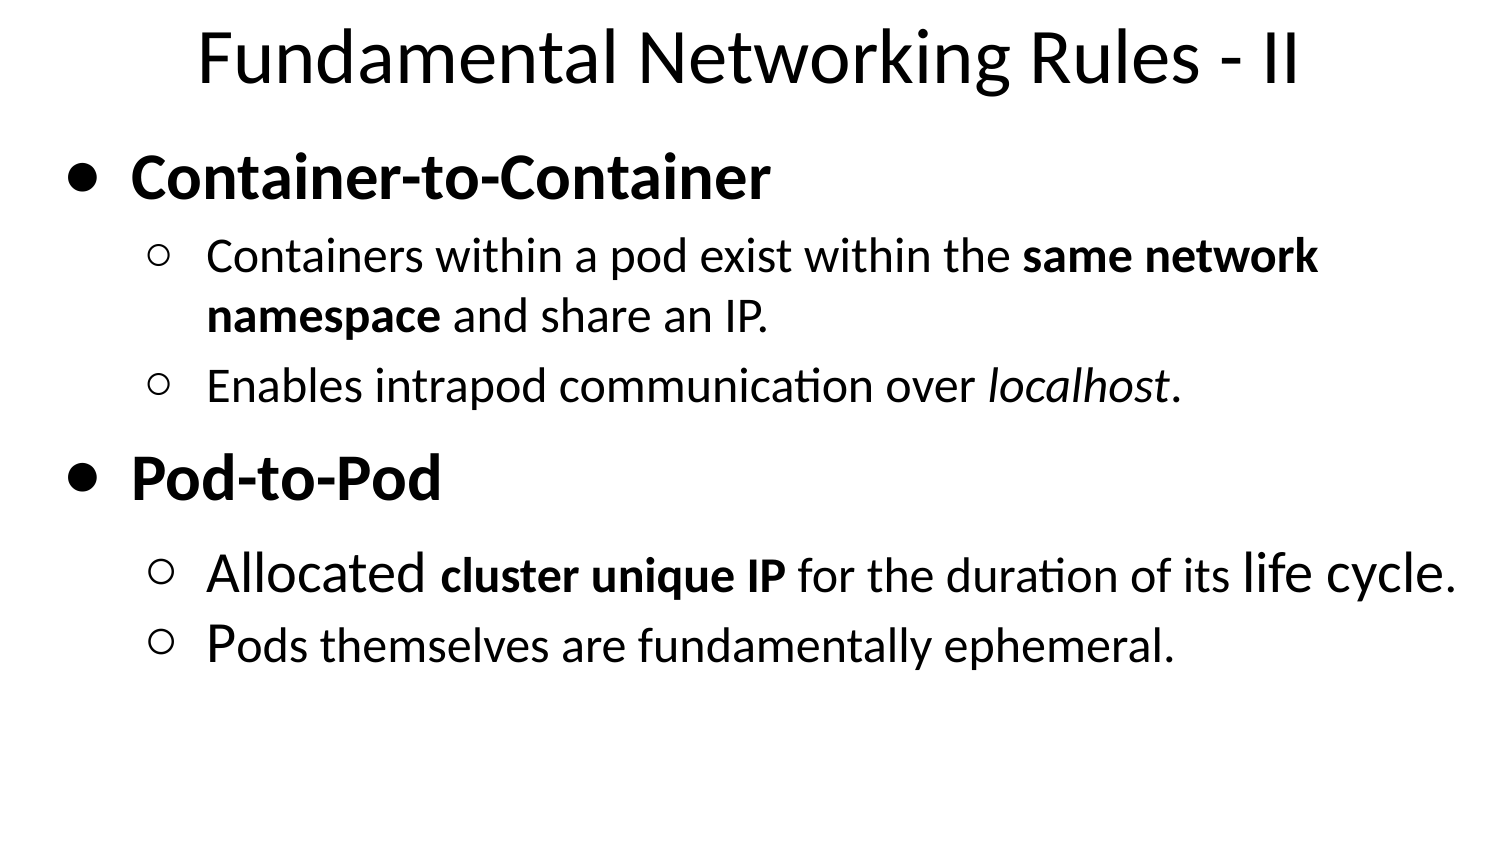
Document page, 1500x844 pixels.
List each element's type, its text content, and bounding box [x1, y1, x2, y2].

title Fundamental Networking Rules - II [75, 0, 1425, 107]
text_box Container-to-Container Containers within a pod exist within the same network namespace and share an IP. Enables intrapod communication over localhost. Pod-to-Pod Allocated cluster unique IP for the duration of its life cycle. Pods themselves are fundamentally ephemeral. [41, 117, 1483, 729]
